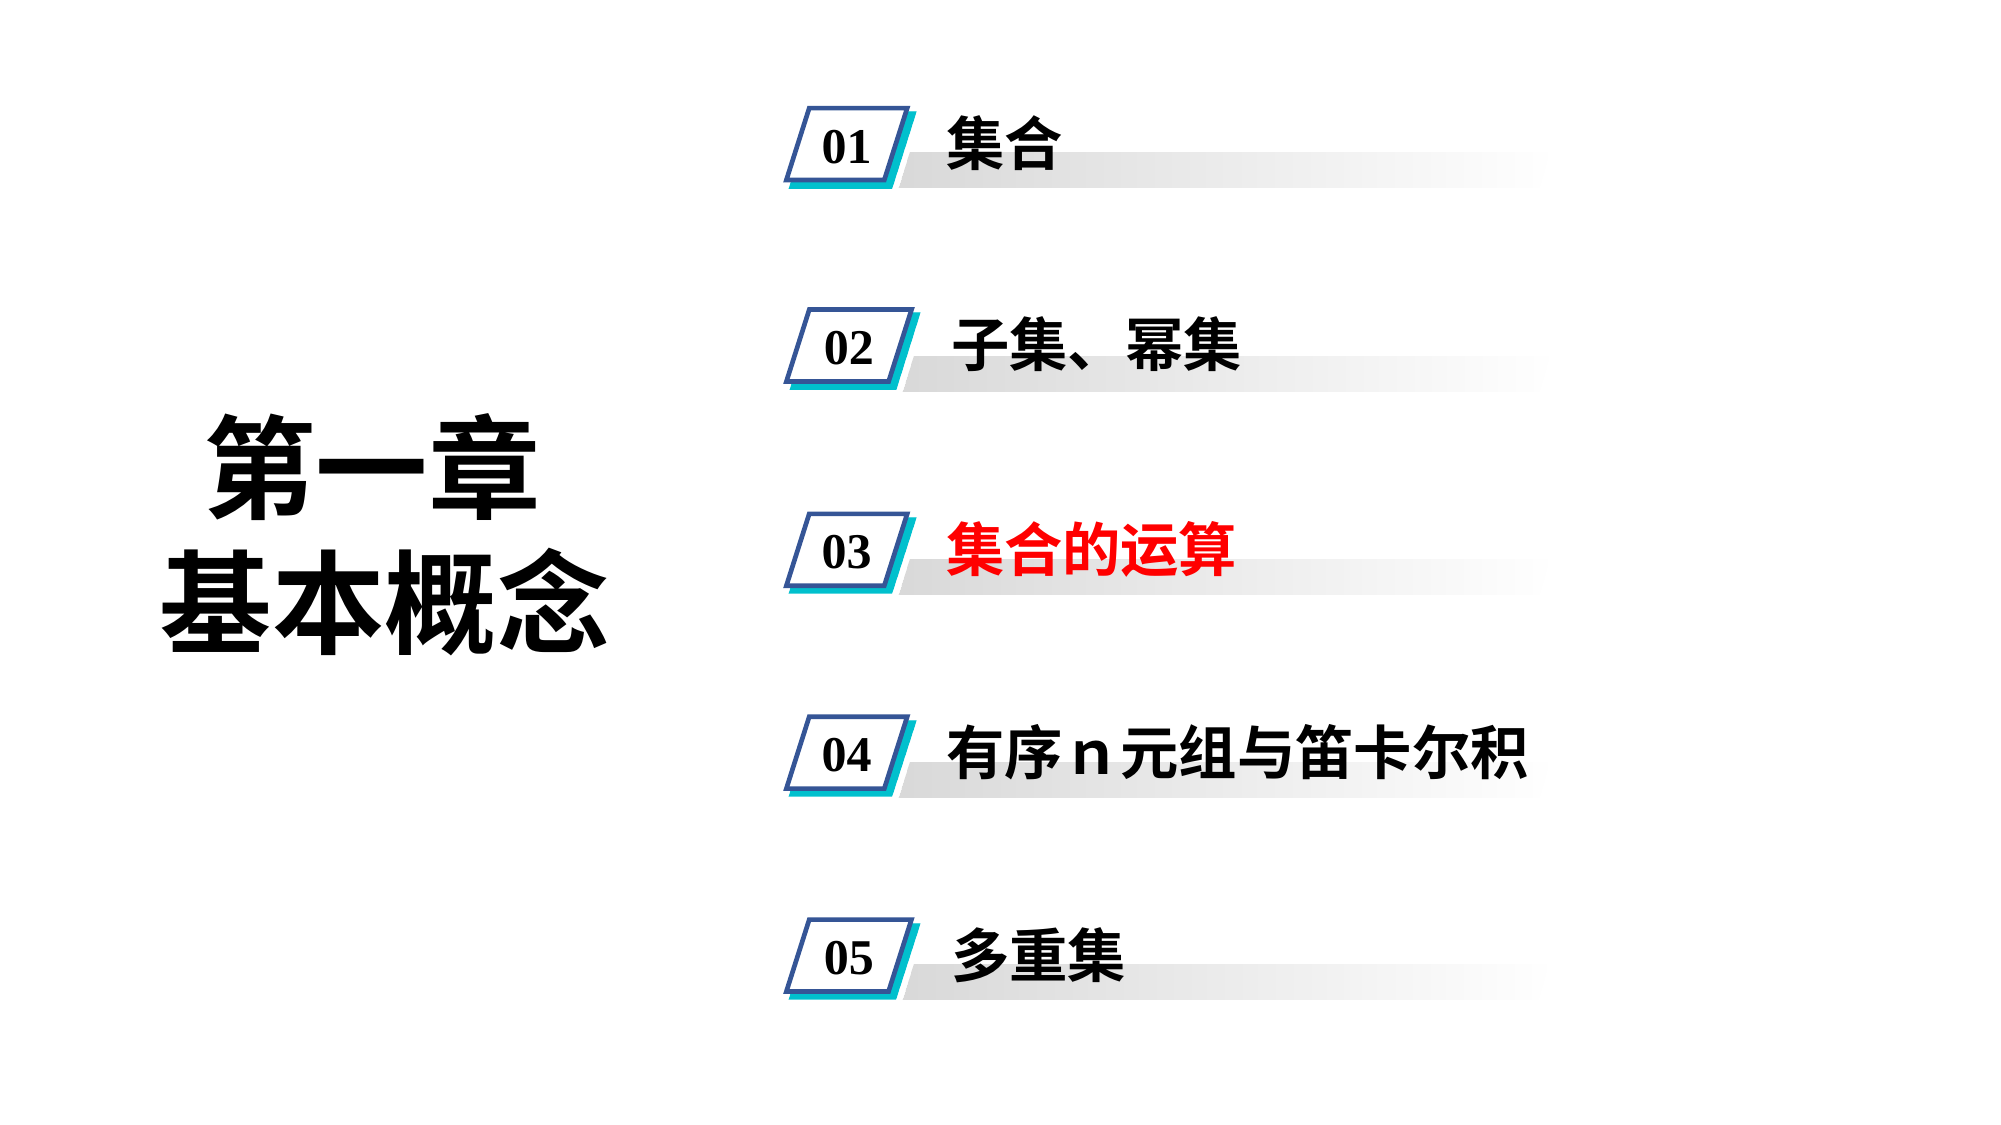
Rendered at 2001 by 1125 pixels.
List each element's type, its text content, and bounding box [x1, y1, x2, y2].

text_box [785, 707, 1793, 798]
text_box 第一章 基本概念 [75, 390, 695, 676]
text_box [785, 910, 1618, 1000]
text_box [785, 504, 1615, 595]
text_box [785, 99, 1550, 188]
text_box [785, 300, 1588, 392]
